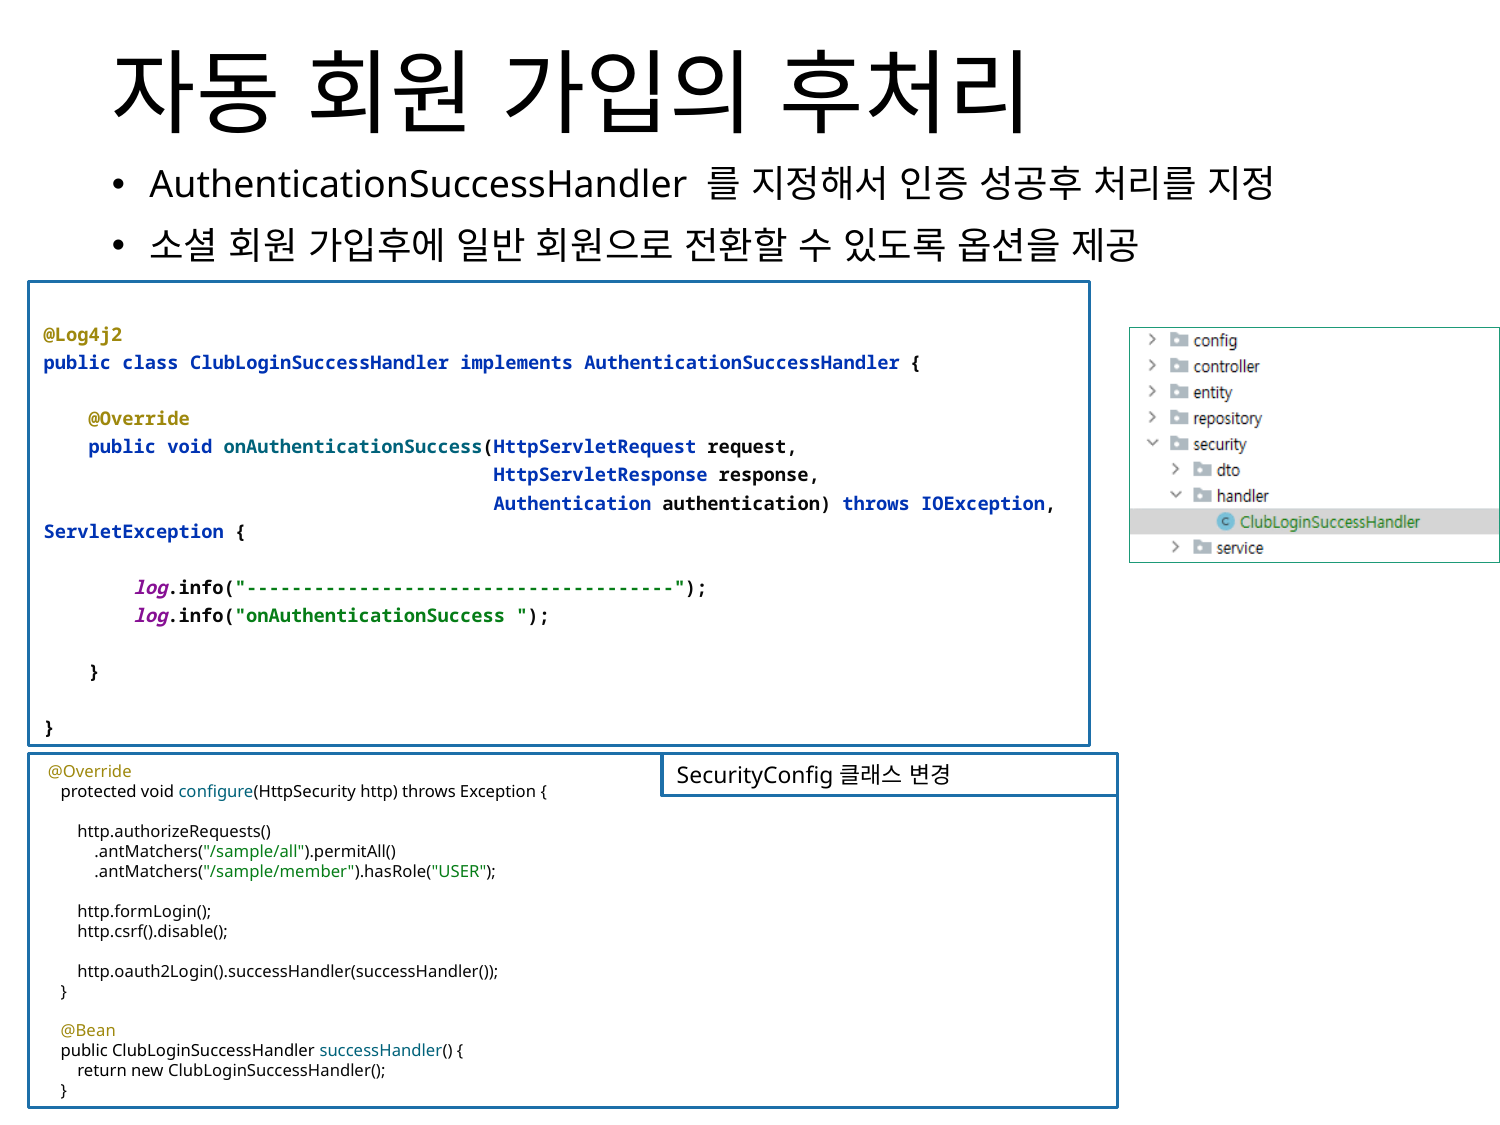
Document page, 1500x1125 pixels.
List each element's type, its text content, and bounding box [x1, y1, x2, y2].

text_box SecurityConfig클래스 변경 [661, 753, 1118, 796]
list AuthenticationSuccessHandler 를 지정해서 인증 성공후 처리를 지정 소셜 회원 가입후에 일반 회원으로 전환할 수 있도록 옵션을 제공 [96, 158, 1391, 1001]
picture [1129, 327, 1500, 563]
text_box @Log4j2 public class ClubLoginSuccessHandler implements AuthenticationSuccessHandler { @Override public void onAuthenticationSuccess(HttpServletRequest request, HttpServletResponse response, Authentication authentication) throws IOException, ServletException { log.info("--------------------------------------"); log.info("onAuthenticationSuccess "); } } [28, 281, 1090, 746]
text_box @Override protected void configure(HttpSecurity http) throws Exception { http.authorizeRequests() .antMatchers("/sample/all").permitAll() .antMatchers("/sample/member").hasRole("USER"); http.formLogin(); http.csrf().disable(); http.oauth2Login().successHandler(successHandler()); } @Bean public ClubLoginSuccessHandler successHandler() { return new ClubLoginSuccessHandler(); } [28, 753, 1118, 1108]
title 자동 회원 가입의 후처리 [96, 22, 1402, 171]
